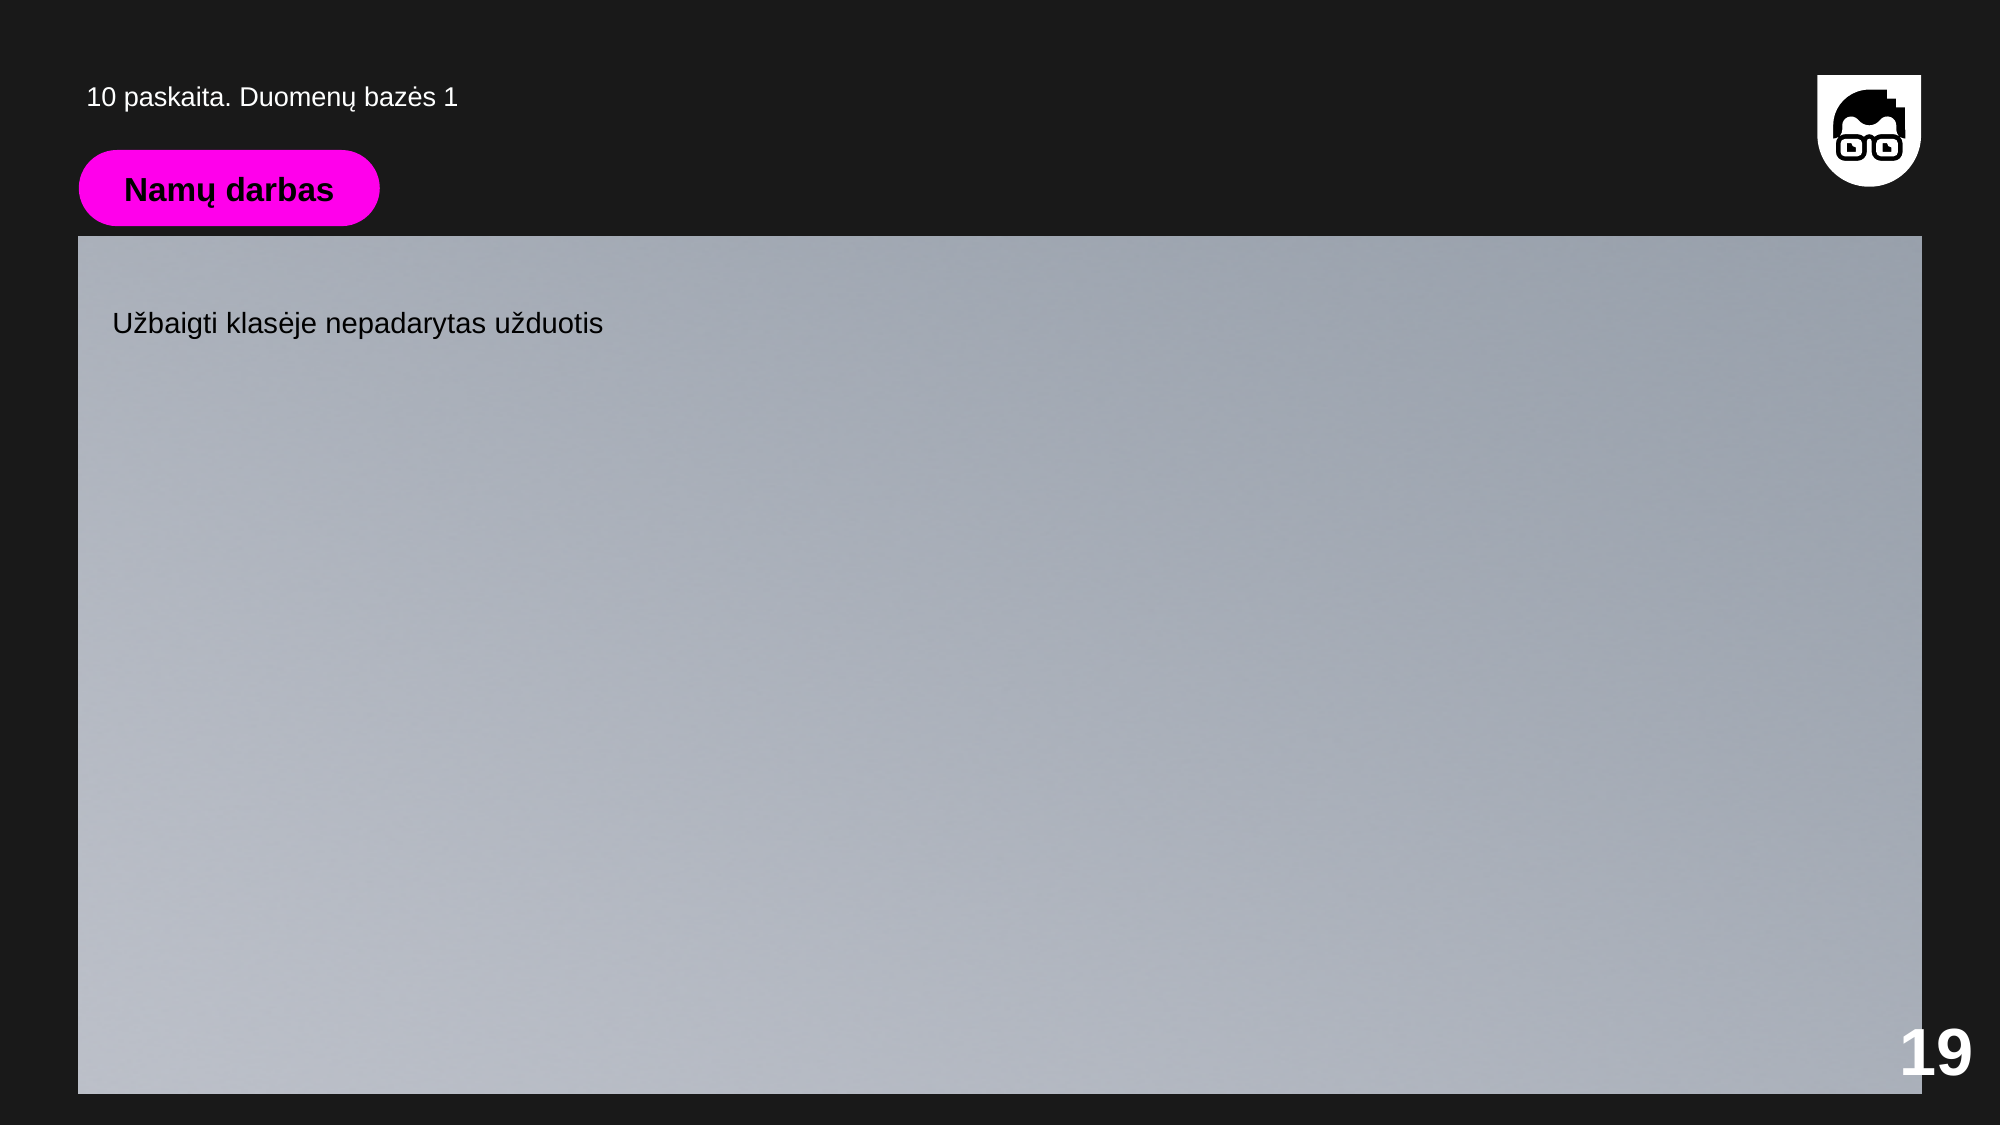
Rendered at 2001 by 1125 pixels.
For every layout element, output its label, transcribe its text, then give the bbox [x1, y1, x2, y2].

text_box 19 [1929, 1001, 1989, 1097]
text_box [78, 149, 380, 227]
text_box 10 paskaita. Duomenų bazės 1 [78, 75, 1000, 150]
picture [78, 236, 1922, 1095]
